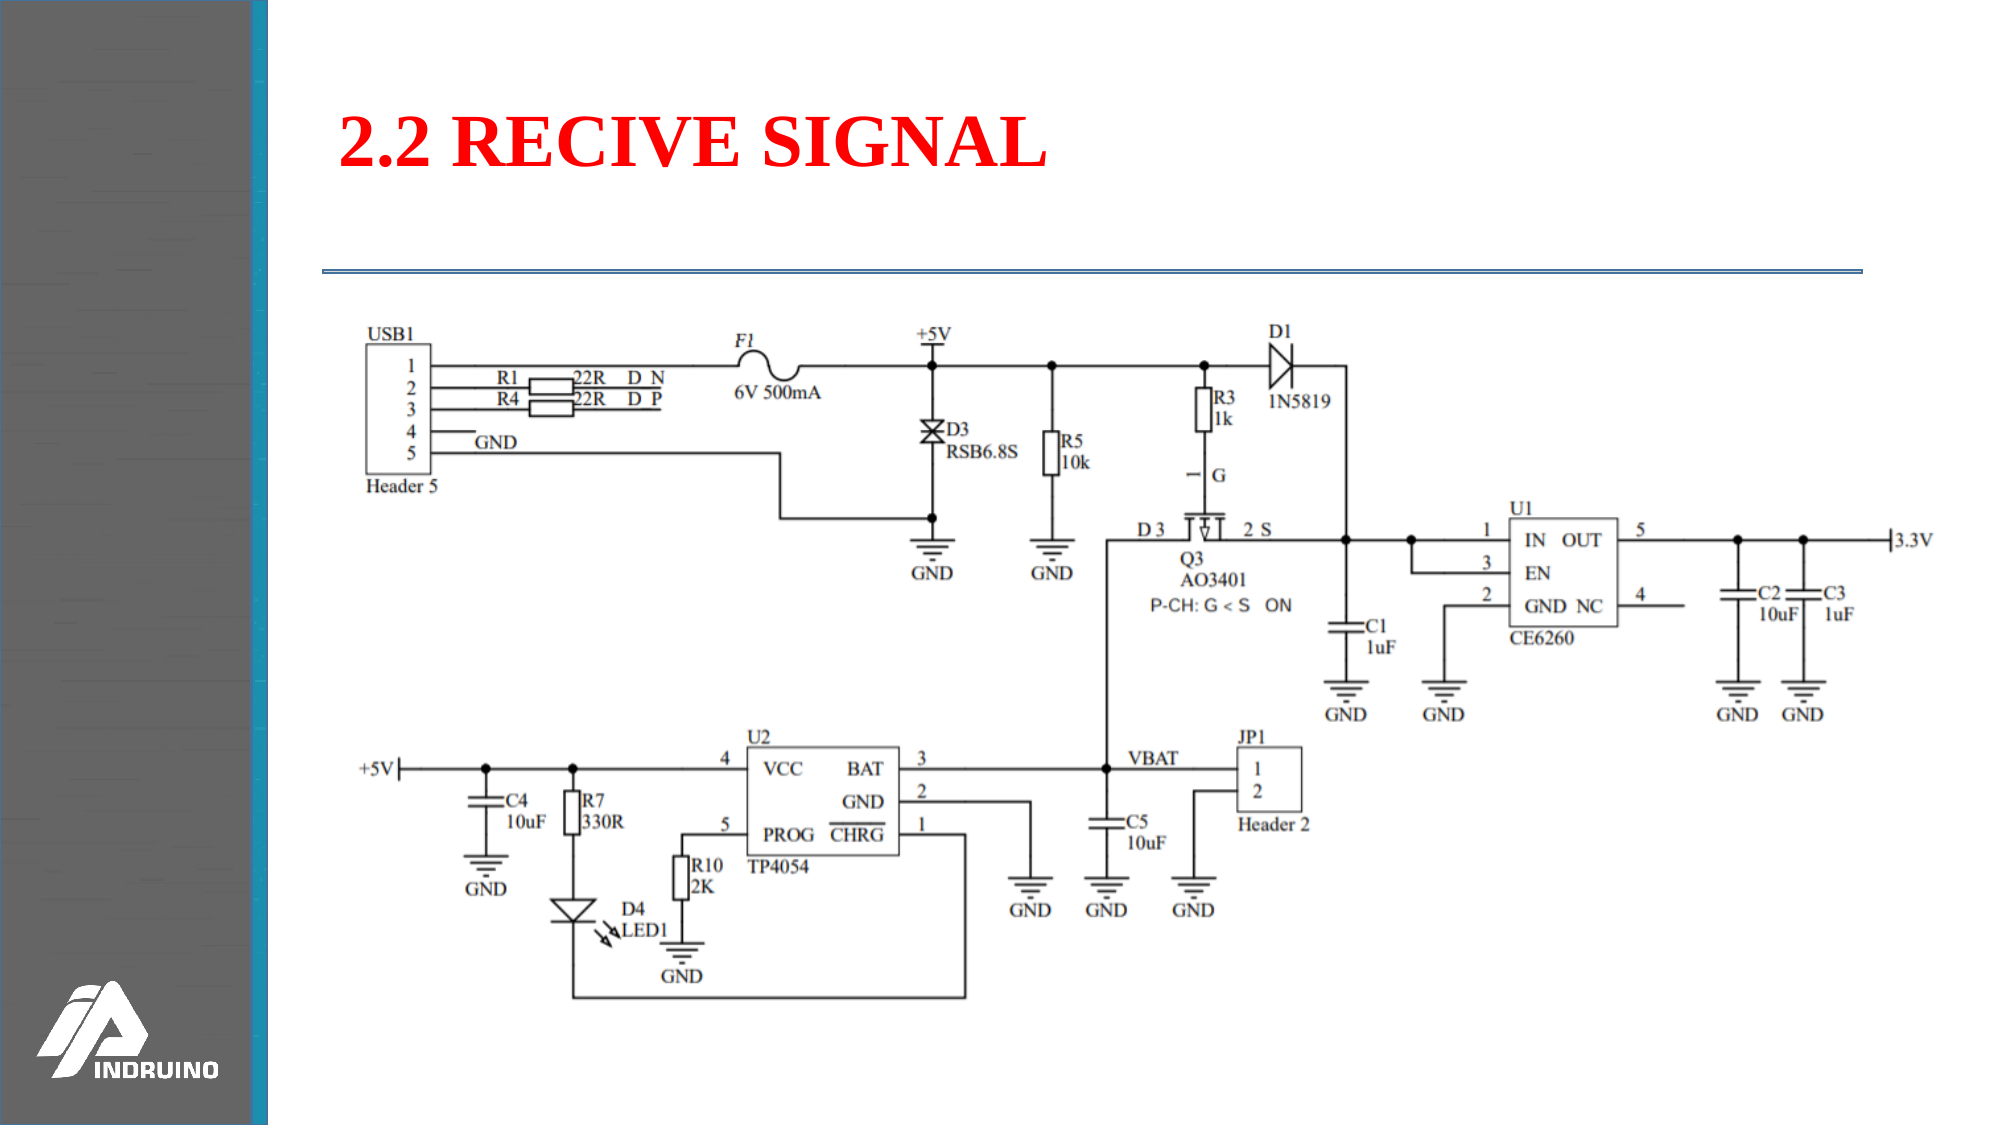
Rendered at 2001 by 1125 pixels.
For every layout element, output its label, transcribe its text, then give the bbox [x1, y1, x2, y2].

picture [1, 1, 250, 1124]
picture [253, 1, 266, 1124]
picture [323, 297, 1981, 1015]
title 2.2 RECIVE SIGNAL [323, 40, 1072, 244]
